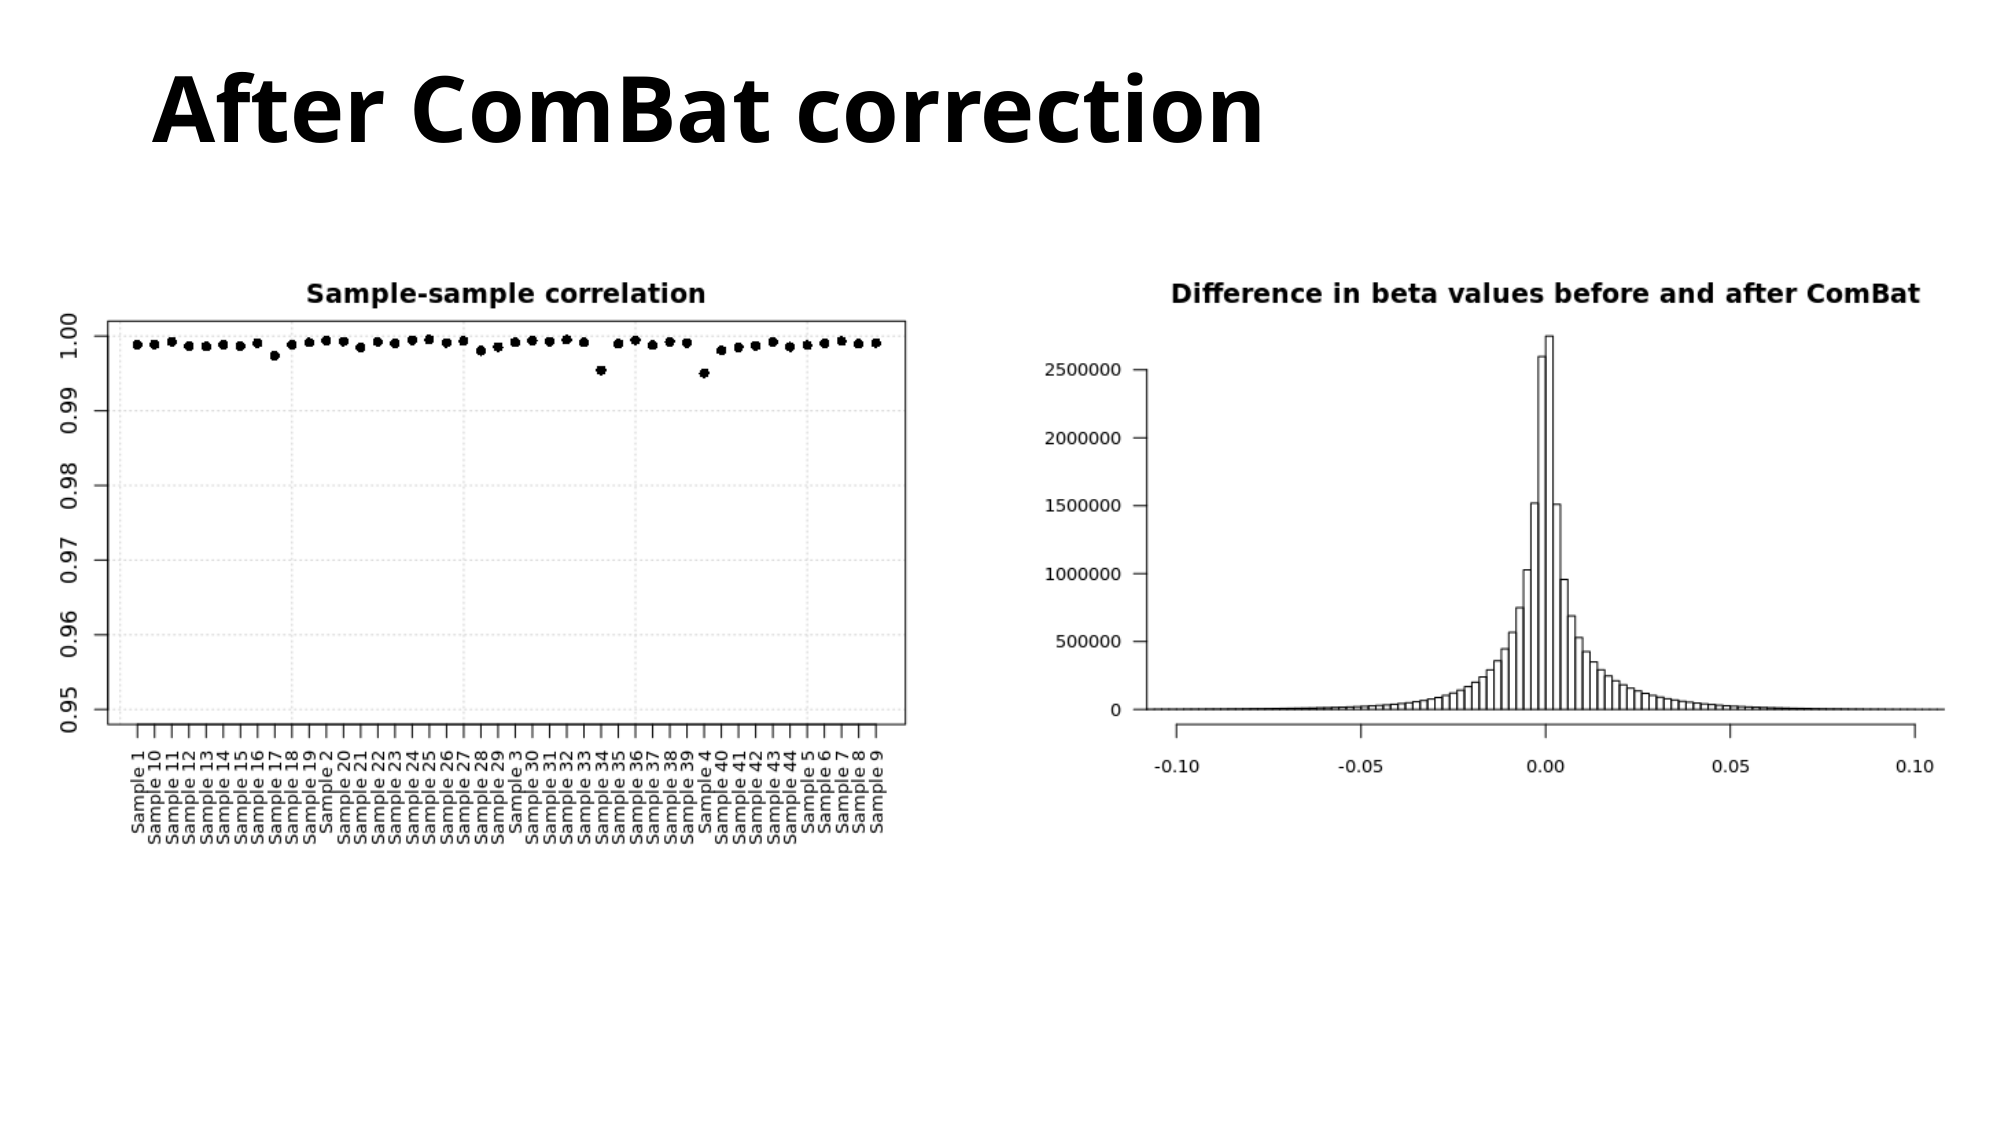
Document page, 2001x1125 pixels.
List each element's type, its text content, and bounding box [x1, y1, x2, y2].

text_box After ComBat correction [137, 55, 1863, 198]
picture [0, 266, 961, 859]
picture [1039, 266, 2000, 859]
